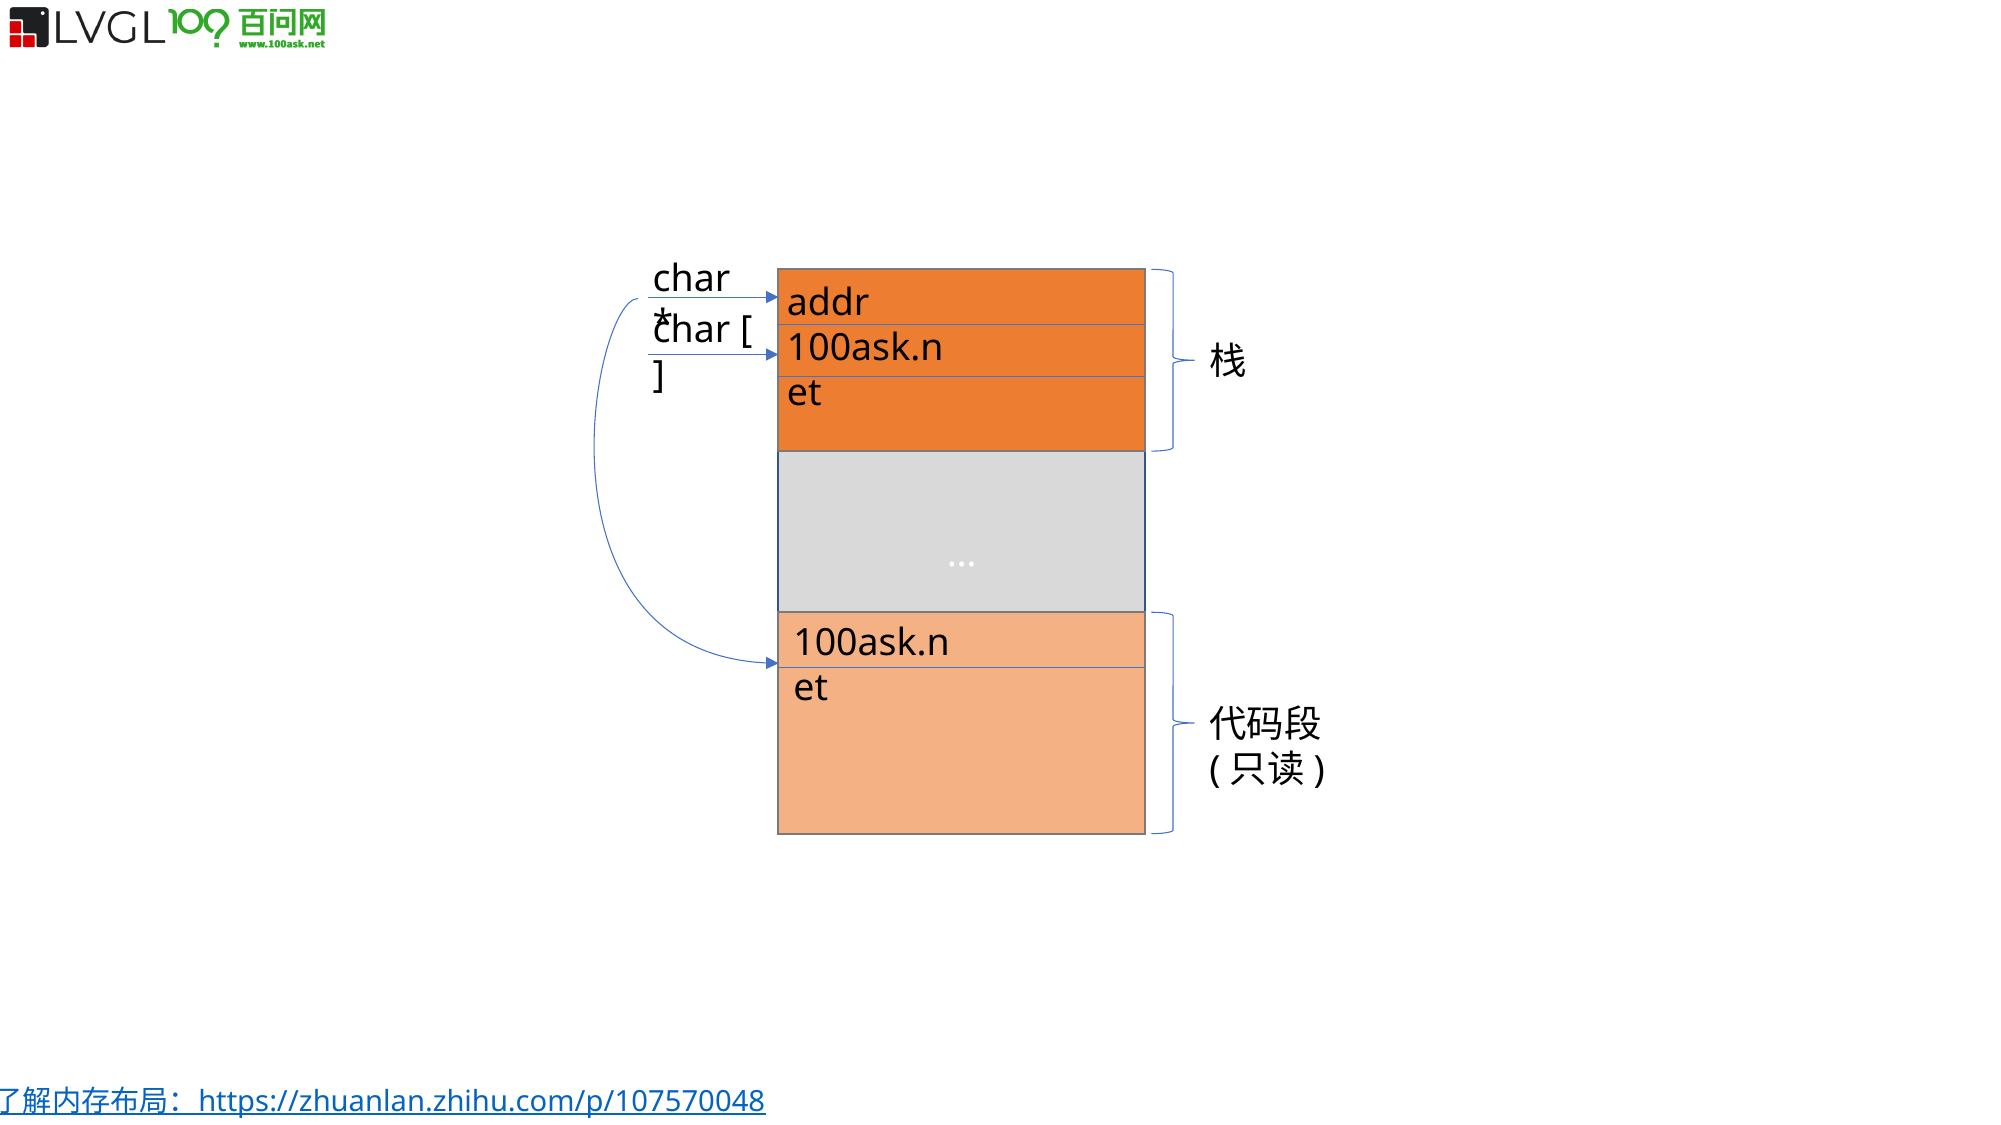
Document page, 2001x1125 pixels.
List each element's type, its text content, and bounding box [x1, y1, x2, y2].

text_box 100ask.net [778, 610, 985, 667]
text_box [777, 268, 1146, 452]
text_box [637, 276, 779, 642]
text_box addr [779, 325, 978, 330]
picture [168, 9, 325, 48]
text_box [777, 611, 1146, 835]
picture [8, 3, 166, 54]
text_box 栈 [1194, 329, 1258, 390]
text_box 100ask.net [778, 668, 985, 716]
text_box [1151, 268, 1194, 452]
text_box 代码段(只读) [1194, 692, 1342, 798]
text_box addr [772, 270, 978, 324]
text_box [1151, 611, 1194, 835]
text_box 100ask.net [779, 330, 978, 376]
text_box 了解内存布局：https://zhuanlan.zhihu.com/p/107570048 [0, 1074, 781, 1125]
text_box 100ask.net [779, 377, 978, 421]
text_box char * [637, 246, 771, 276]
text_box … [779, 452, 1146, 611]
